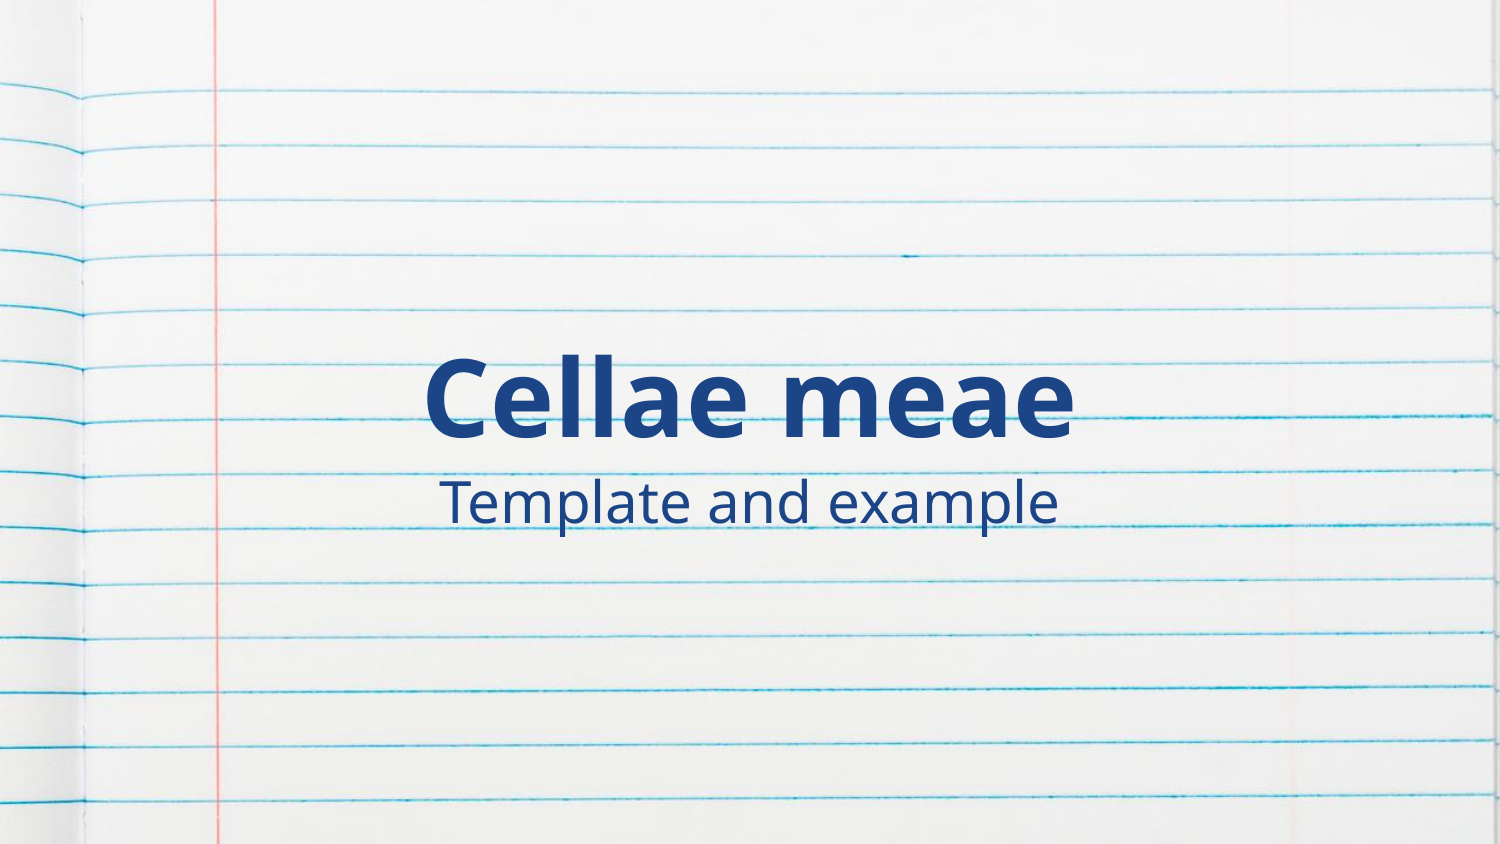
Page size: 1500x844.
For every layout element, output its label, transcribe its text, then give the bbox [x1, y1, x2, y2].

picture [0, 0, 1500, 844]
subtitle Template and example [51, 464, 1449, 595]
title Cellae meae [51, 122, 1449, 459]
